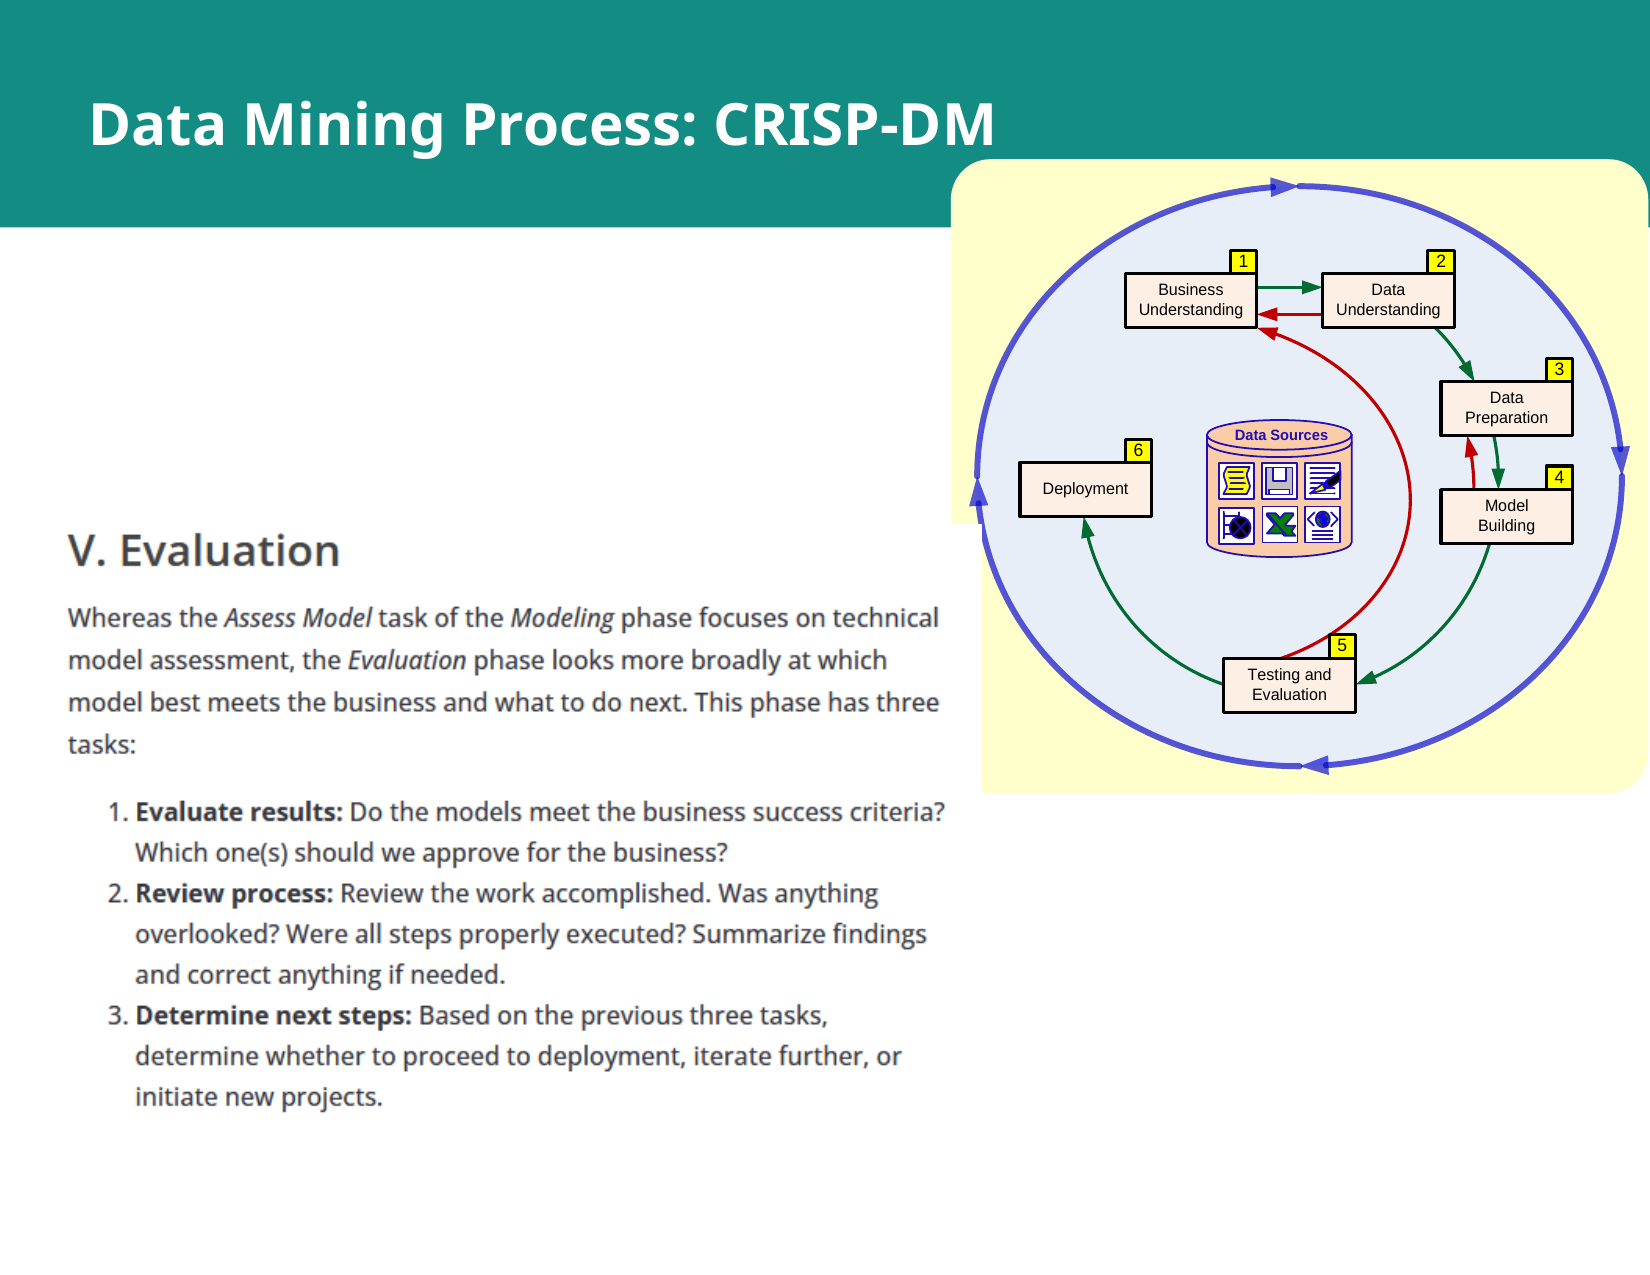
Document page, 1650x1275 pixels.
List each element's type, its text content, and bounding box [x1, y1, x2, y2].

picture [0, 157, 1650, 1140]
title Data Mining Process: CRISP-DM [88, 87, 1416, 159]
